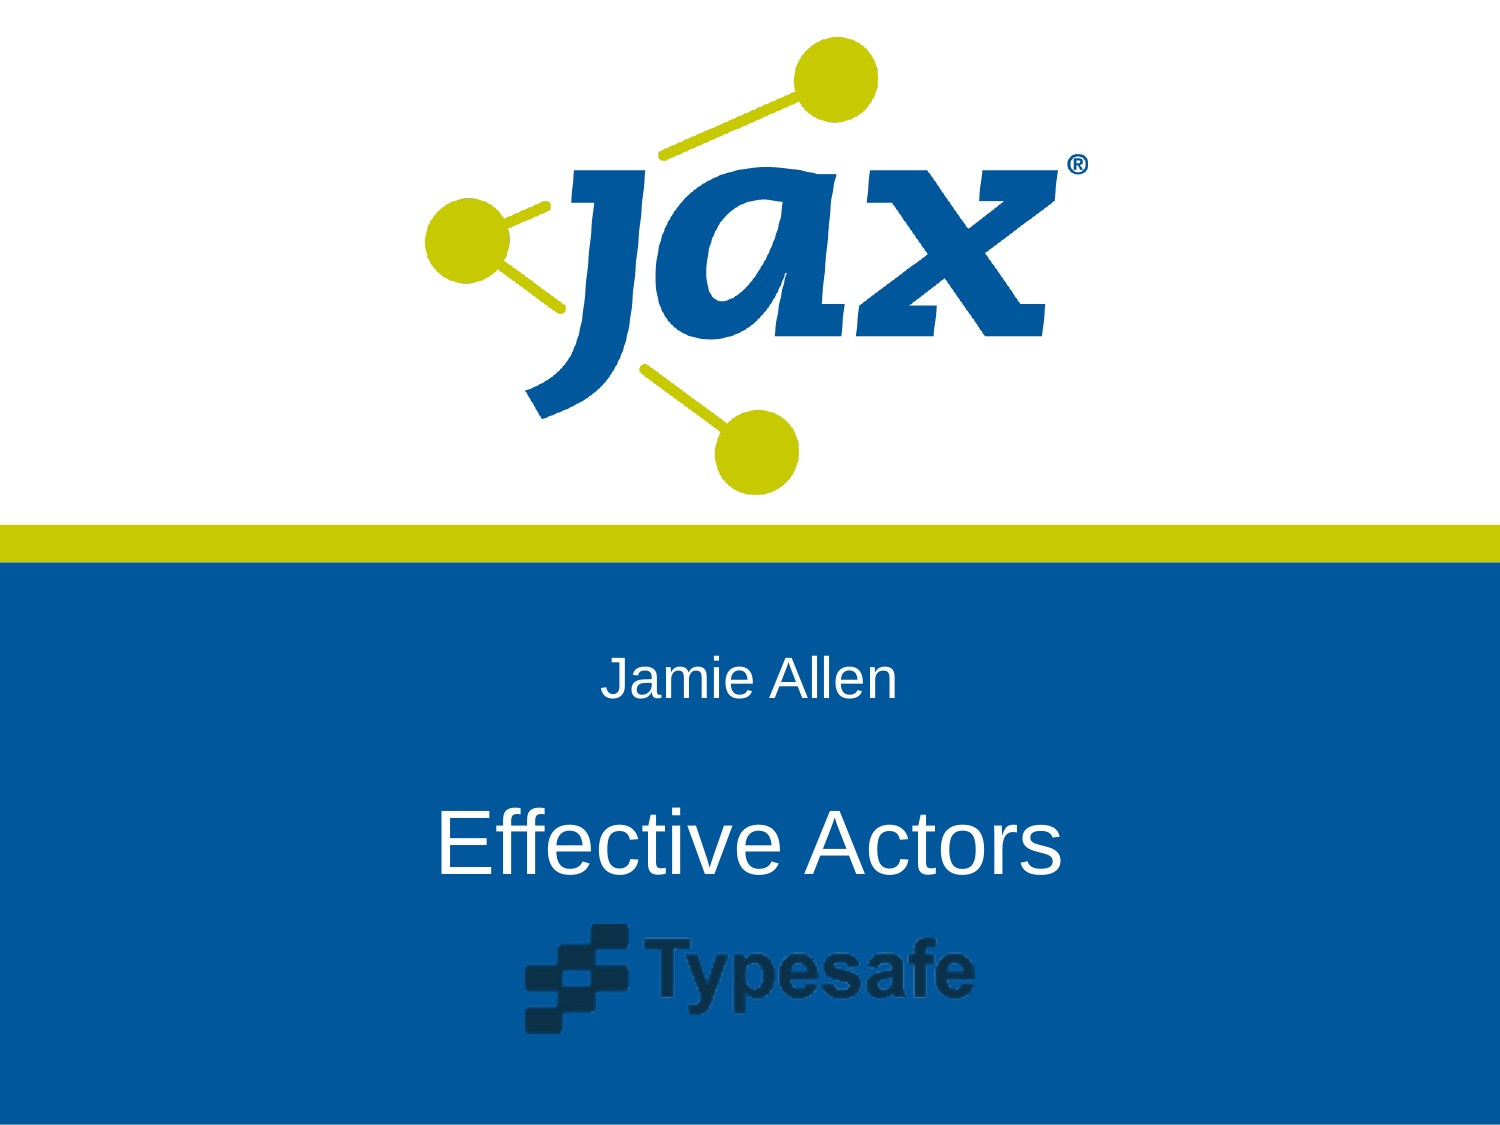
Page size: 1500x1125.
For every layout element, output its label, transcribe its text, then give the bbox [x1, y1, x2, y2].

picture [425, 37, 1088, 495]
title Jamie Allen [112, 612, 1388, 738]
subtitle Effective Actors [112, 774, 1388, 1063]
picture [524, 924, 976, 1034]
